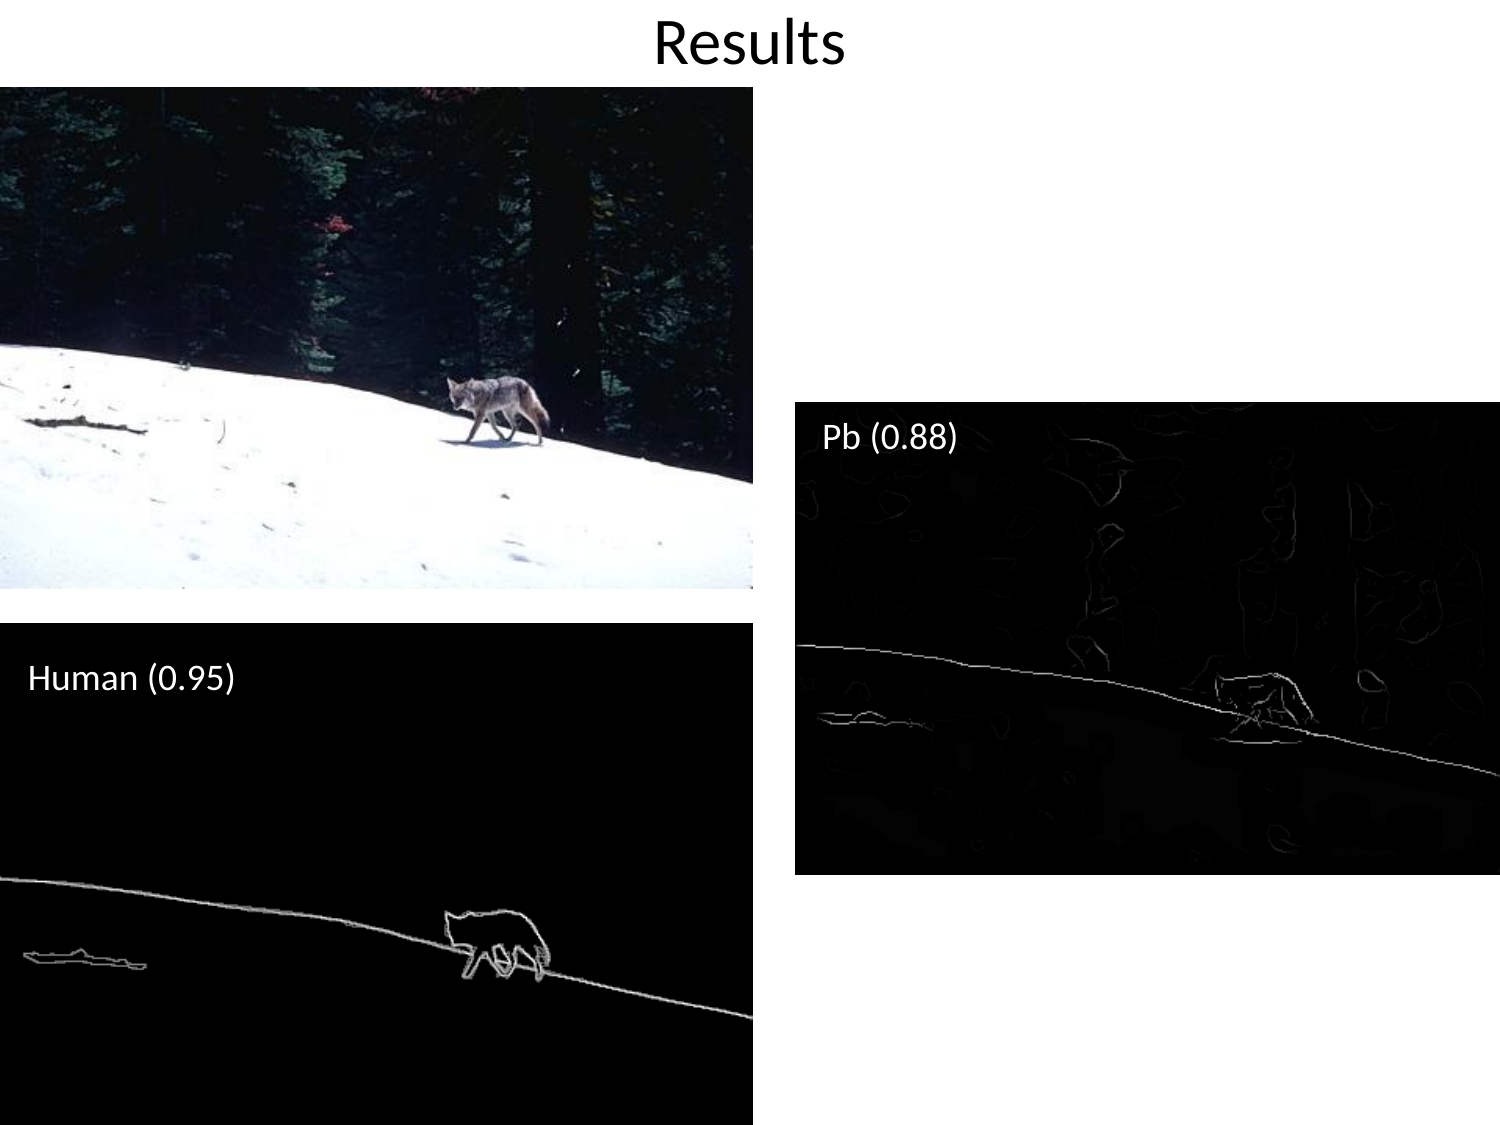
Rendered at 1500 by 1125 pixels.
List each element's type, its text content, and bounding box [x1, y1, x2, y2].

picture [0, 623, 753, 1125]
picture [0, 87, 753, 590]
title Results [75, 0, 1425, 113]
picture [795, 402, 1500, 875]
